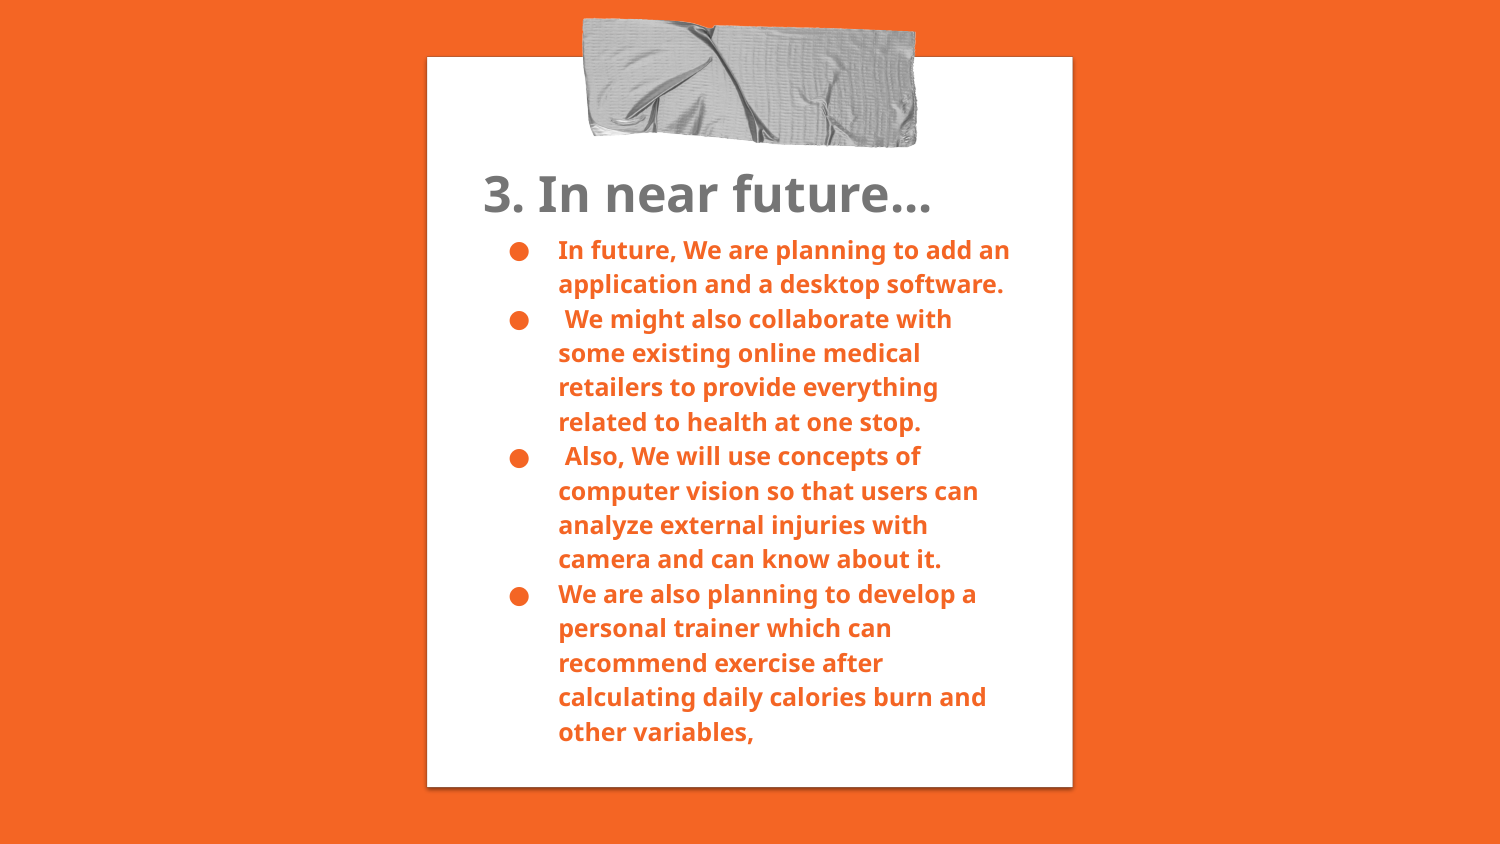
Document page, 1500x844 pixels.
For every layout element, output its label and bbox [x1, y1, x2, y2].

picture [400, 16, 1100, 818]
